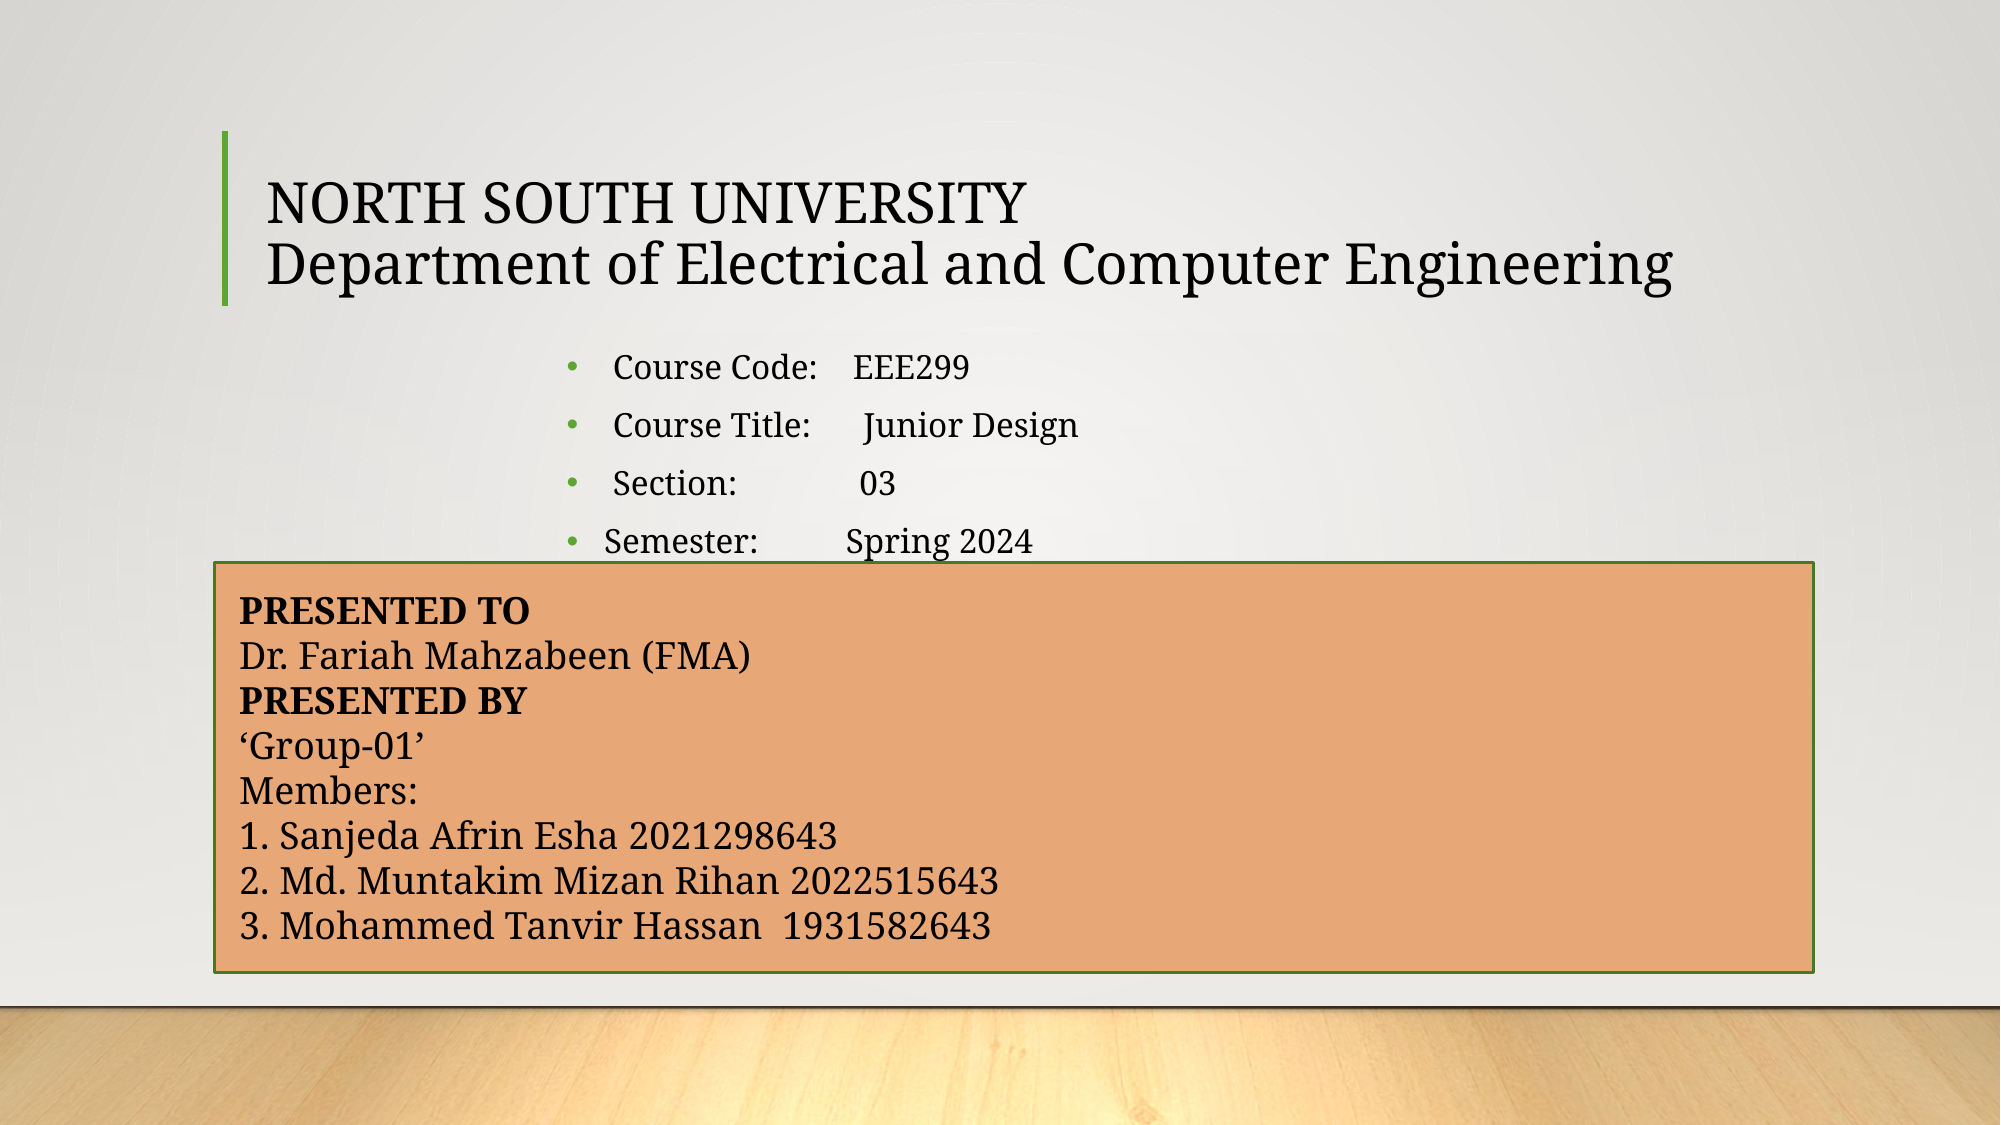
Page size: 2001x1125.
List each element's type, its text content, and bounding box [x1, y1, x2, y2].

picture [0, 1006, 2000, 1125]
text_box PRESENTED TO Dr. Fariah Mahzabeen (FMA) PRESENTED BY ‘Group-01’ Members: 1. Sanjeda Afrin Esha 2021298643 2. Md. Muntakim Mizan Rihan 2022515643 3. Mohammed Tanvir Hassan 1931582643 [213, 561, 1815, 974]
title NORTH SOUTH UNIVERSITY Department of Electrical and Computer Engineering [251, 131, 1814, 305]
list Course Code: EEE299 Course Title: Junior Design Section: 03 Semester: Spring 2024 [251, 330, 1814, 561]
